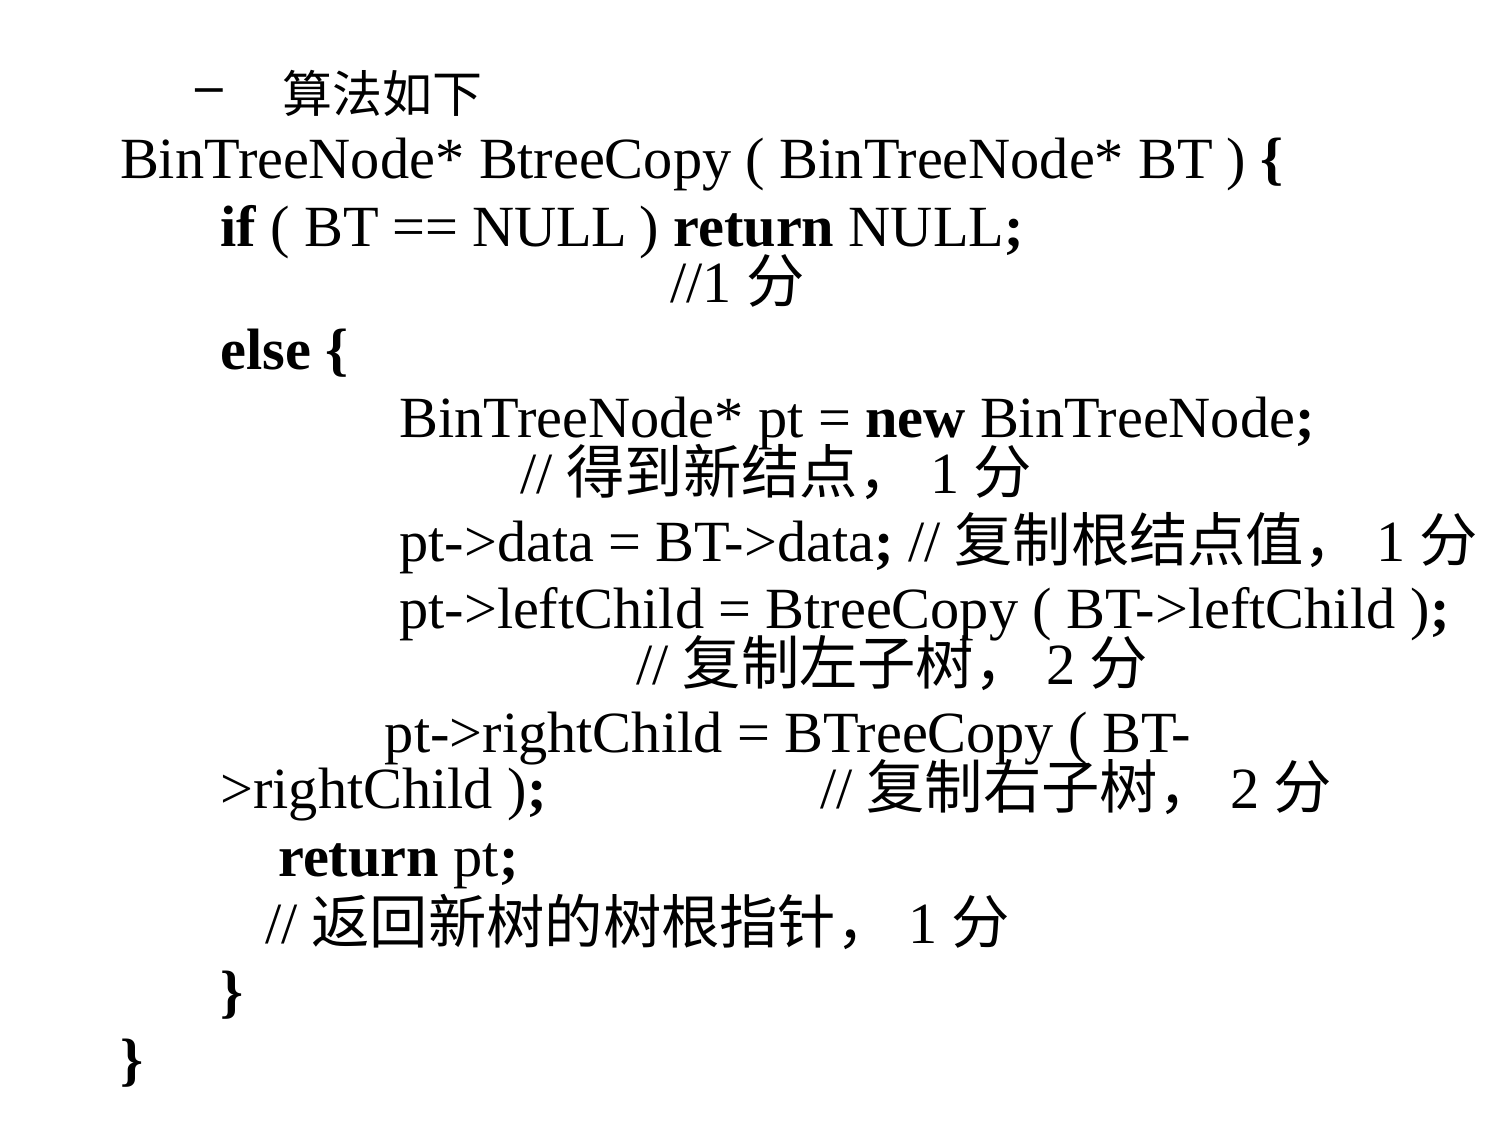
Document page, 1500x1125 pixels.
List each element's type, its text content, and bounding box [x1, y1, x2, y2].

list 算法如下 BinTreeNode* BtreeCopy ( BinTreeNode* BT ) { if ( BT == NULL ) return NULL; //1分 else { BinTreeNode* pt = new BinTreeNode; //得到新结点，1分 pt->data = BT->data; //复制根结点值，1分 pt->leftChild = BtreeCopy ( BT->leftChild ); //复制左子树，2分 pt->rightChild = BTreeCopy ( BT->rightChild ); //复制右子树，2分 return pt; //返回新树的树根指针，1分 } } [105, 66, 1500, 1125]
